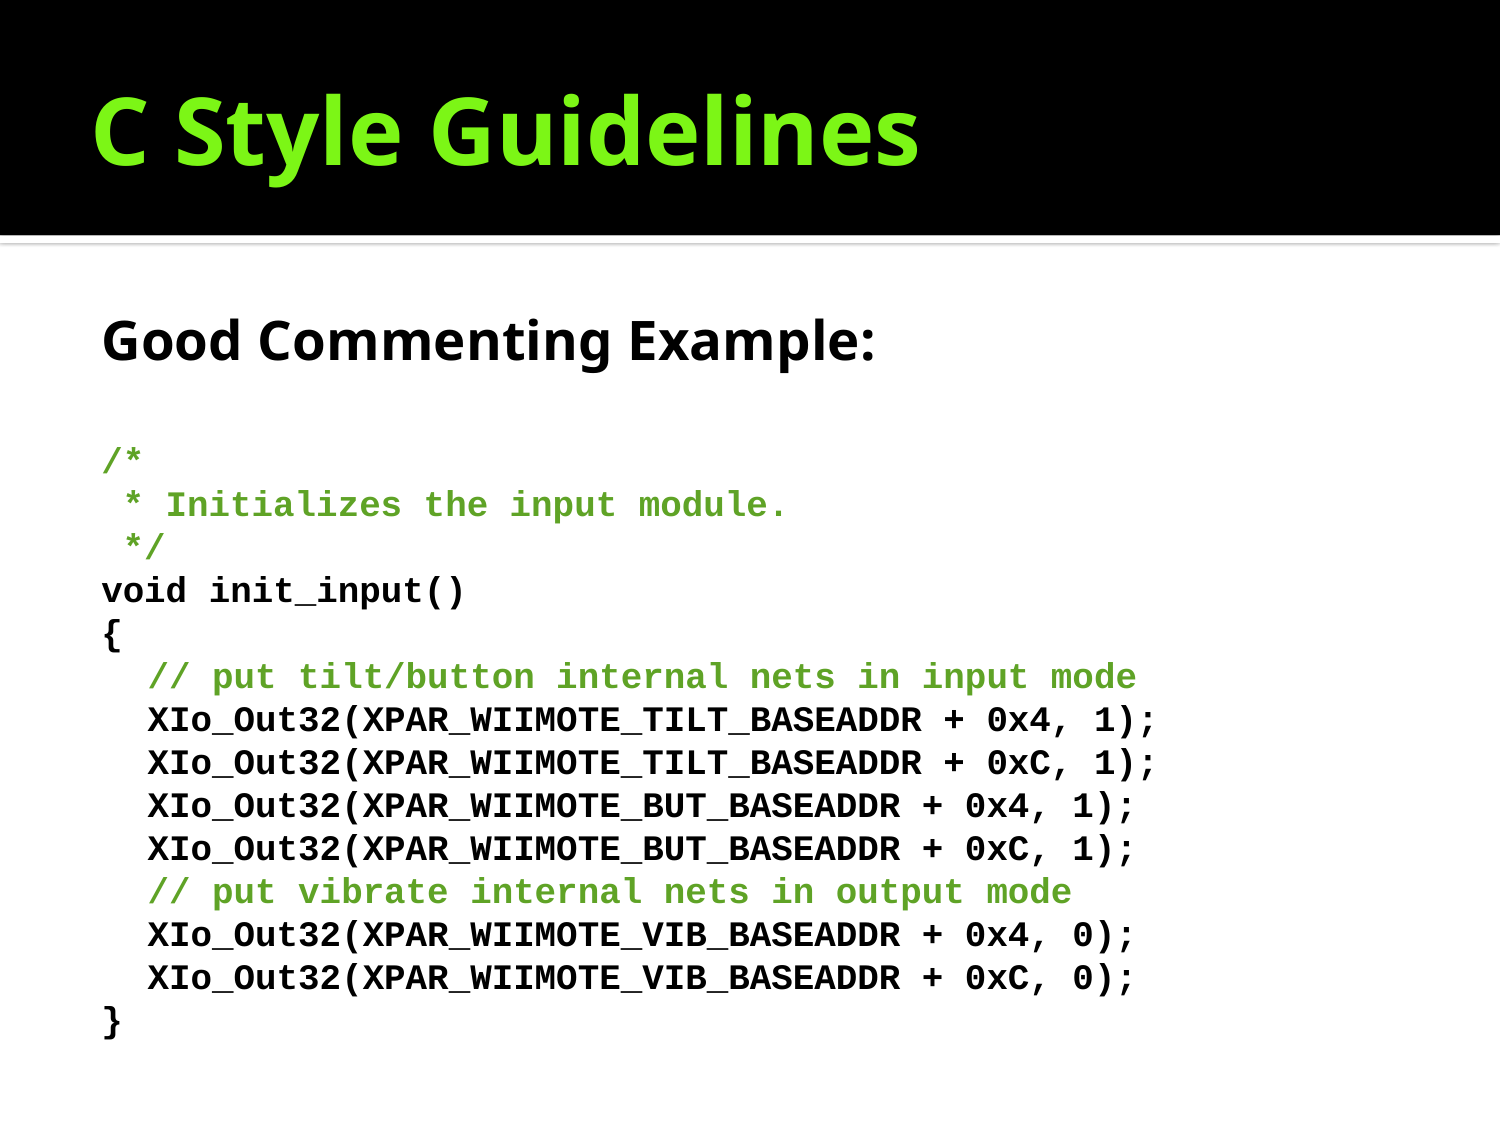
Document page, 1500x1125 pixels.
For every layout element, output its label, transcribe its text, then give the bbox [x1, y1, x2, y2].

title C Style Guidelines [75, 25, 1425, 231]
list Good Commenting Example: /* * Initializes the input module. */ void init_input() { // put tilt/button internal nets in input mode XIo_Out32(XPAR_WIIMOTE_TILT_BASEADDR + 0x4, 1); XIo_Out32(XPAR_WIIMOTE_TILT_BASEADDR + 0xC, 1); XIo_Out32(XPAR_WIIMOTE_BUT_BASEADDR + 0x4, 1); XIo_Out32(XPAR_WIIMOTE_BUT_BASEADDR + 0xC, 1); // put vibrate internal nets in output mode XIo_Out32(XPAR_WIIMOTE_VIB_BASEADDR + 0x4, 0); XIo_Out32(XPAR_WIIMOTE_VIB_BASEADDR + 0xC, 0); } [75, 291, 1425, 1050]
